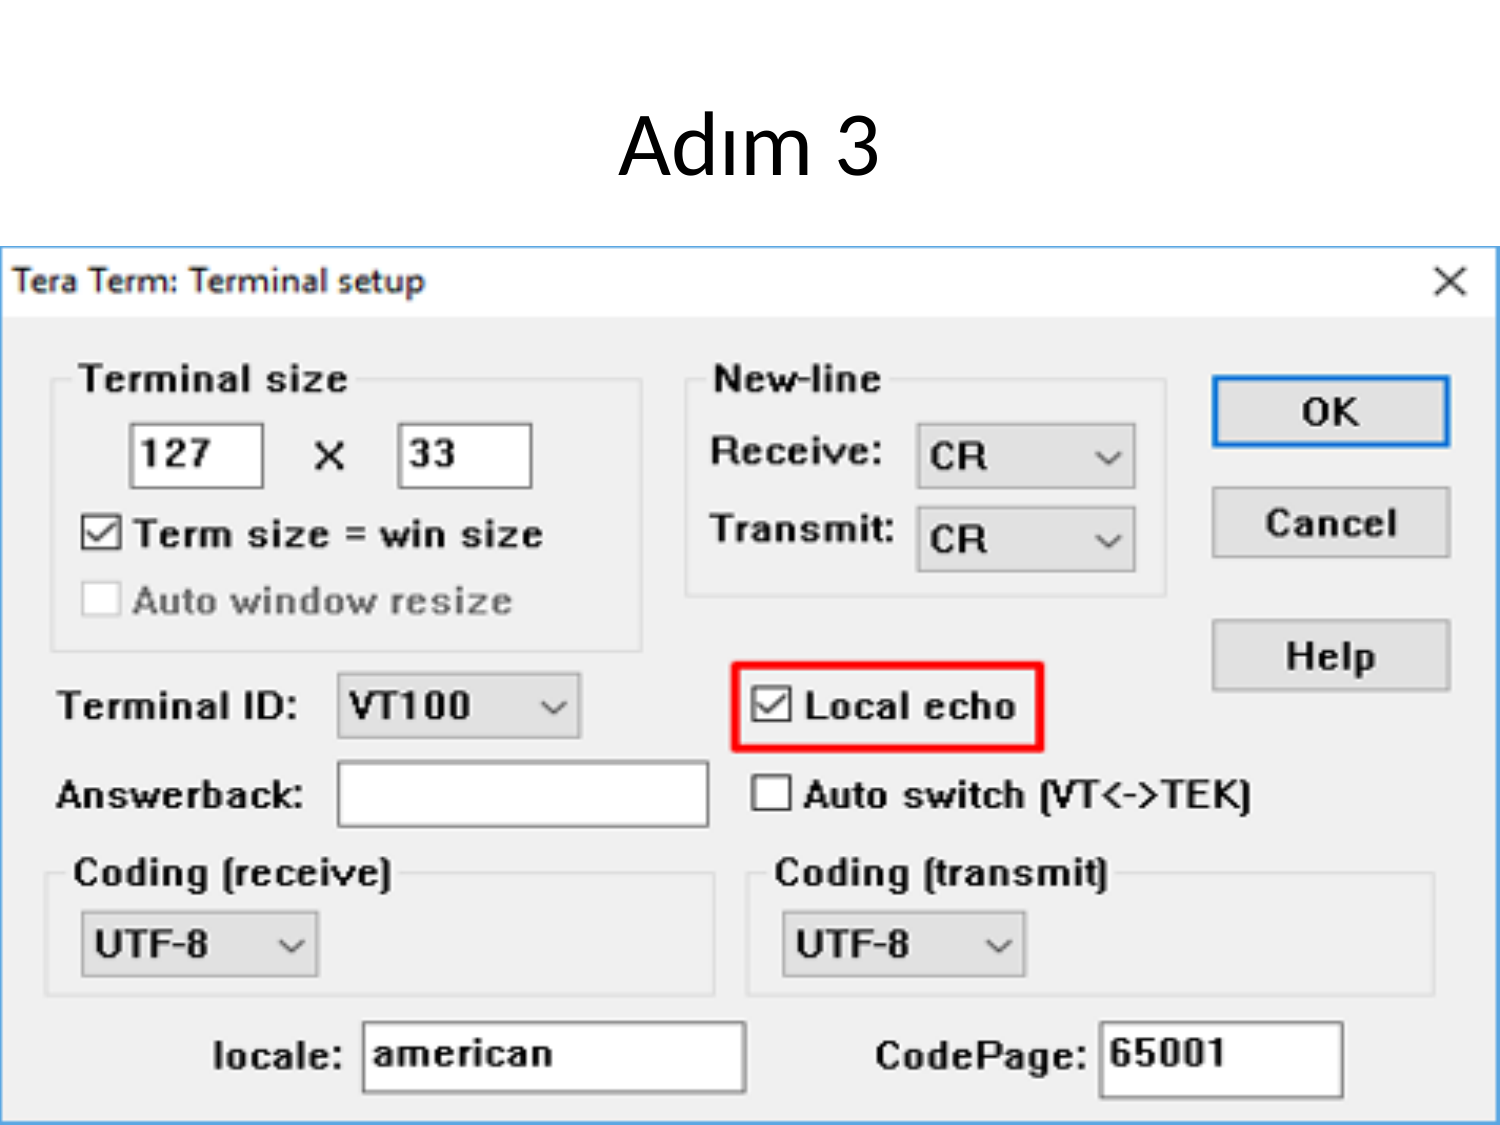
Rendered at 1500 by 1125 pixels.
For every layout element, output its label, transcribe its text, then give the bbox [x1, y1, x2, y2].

title Adım 3 [75, 45, 1425, 233]
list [0, 245, 1500, 1125]
